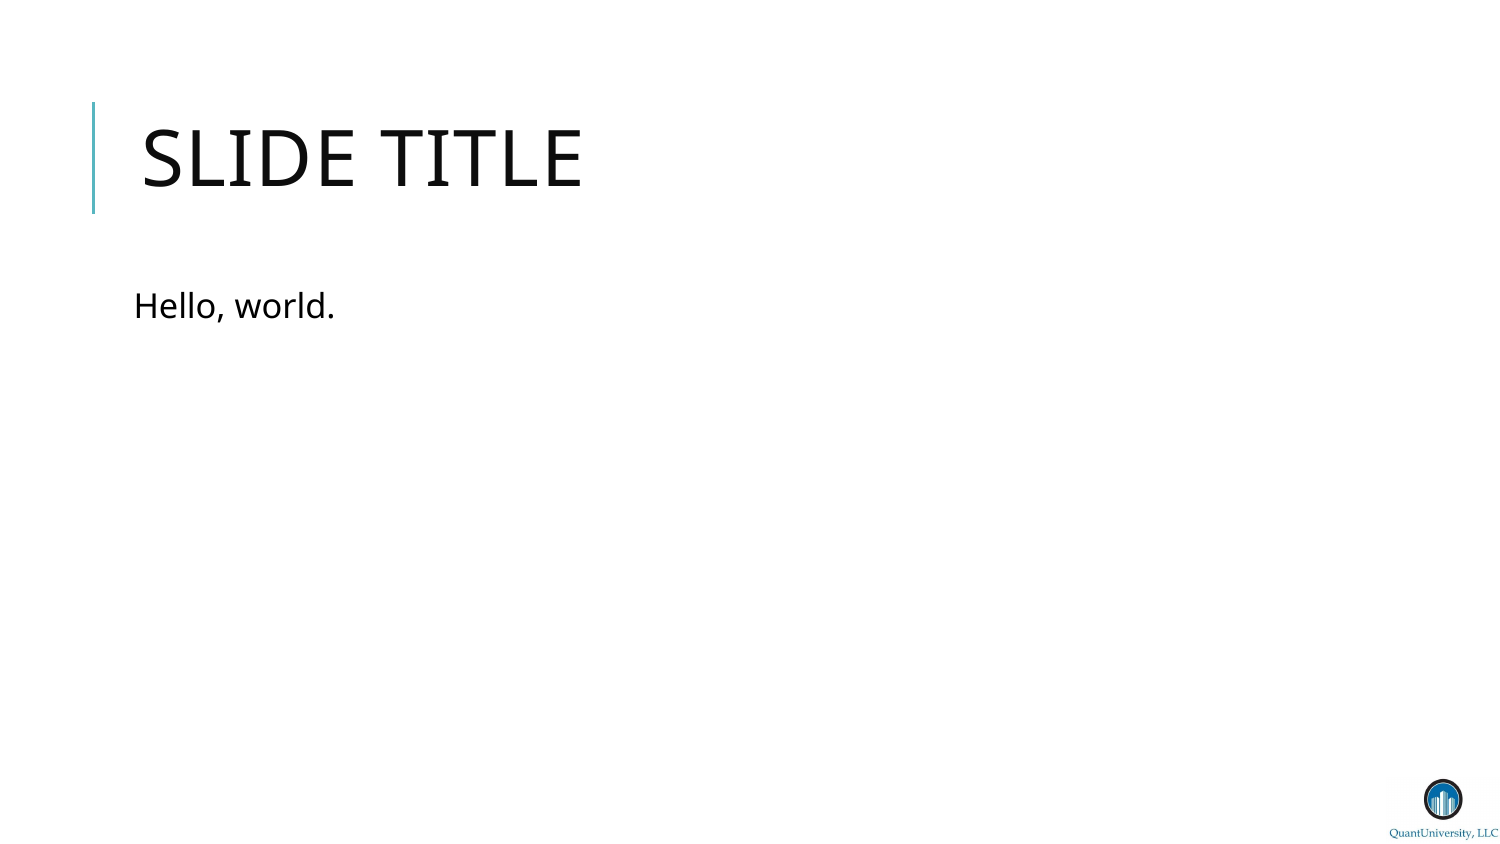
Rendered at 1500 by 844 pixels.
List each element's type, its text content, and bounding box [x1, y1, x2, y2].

picture [1386, 777, 1500, 843]
list Hello, world. [126, 281, 1322, 777]
title Slide Title [126, 71, 1322, 257]
